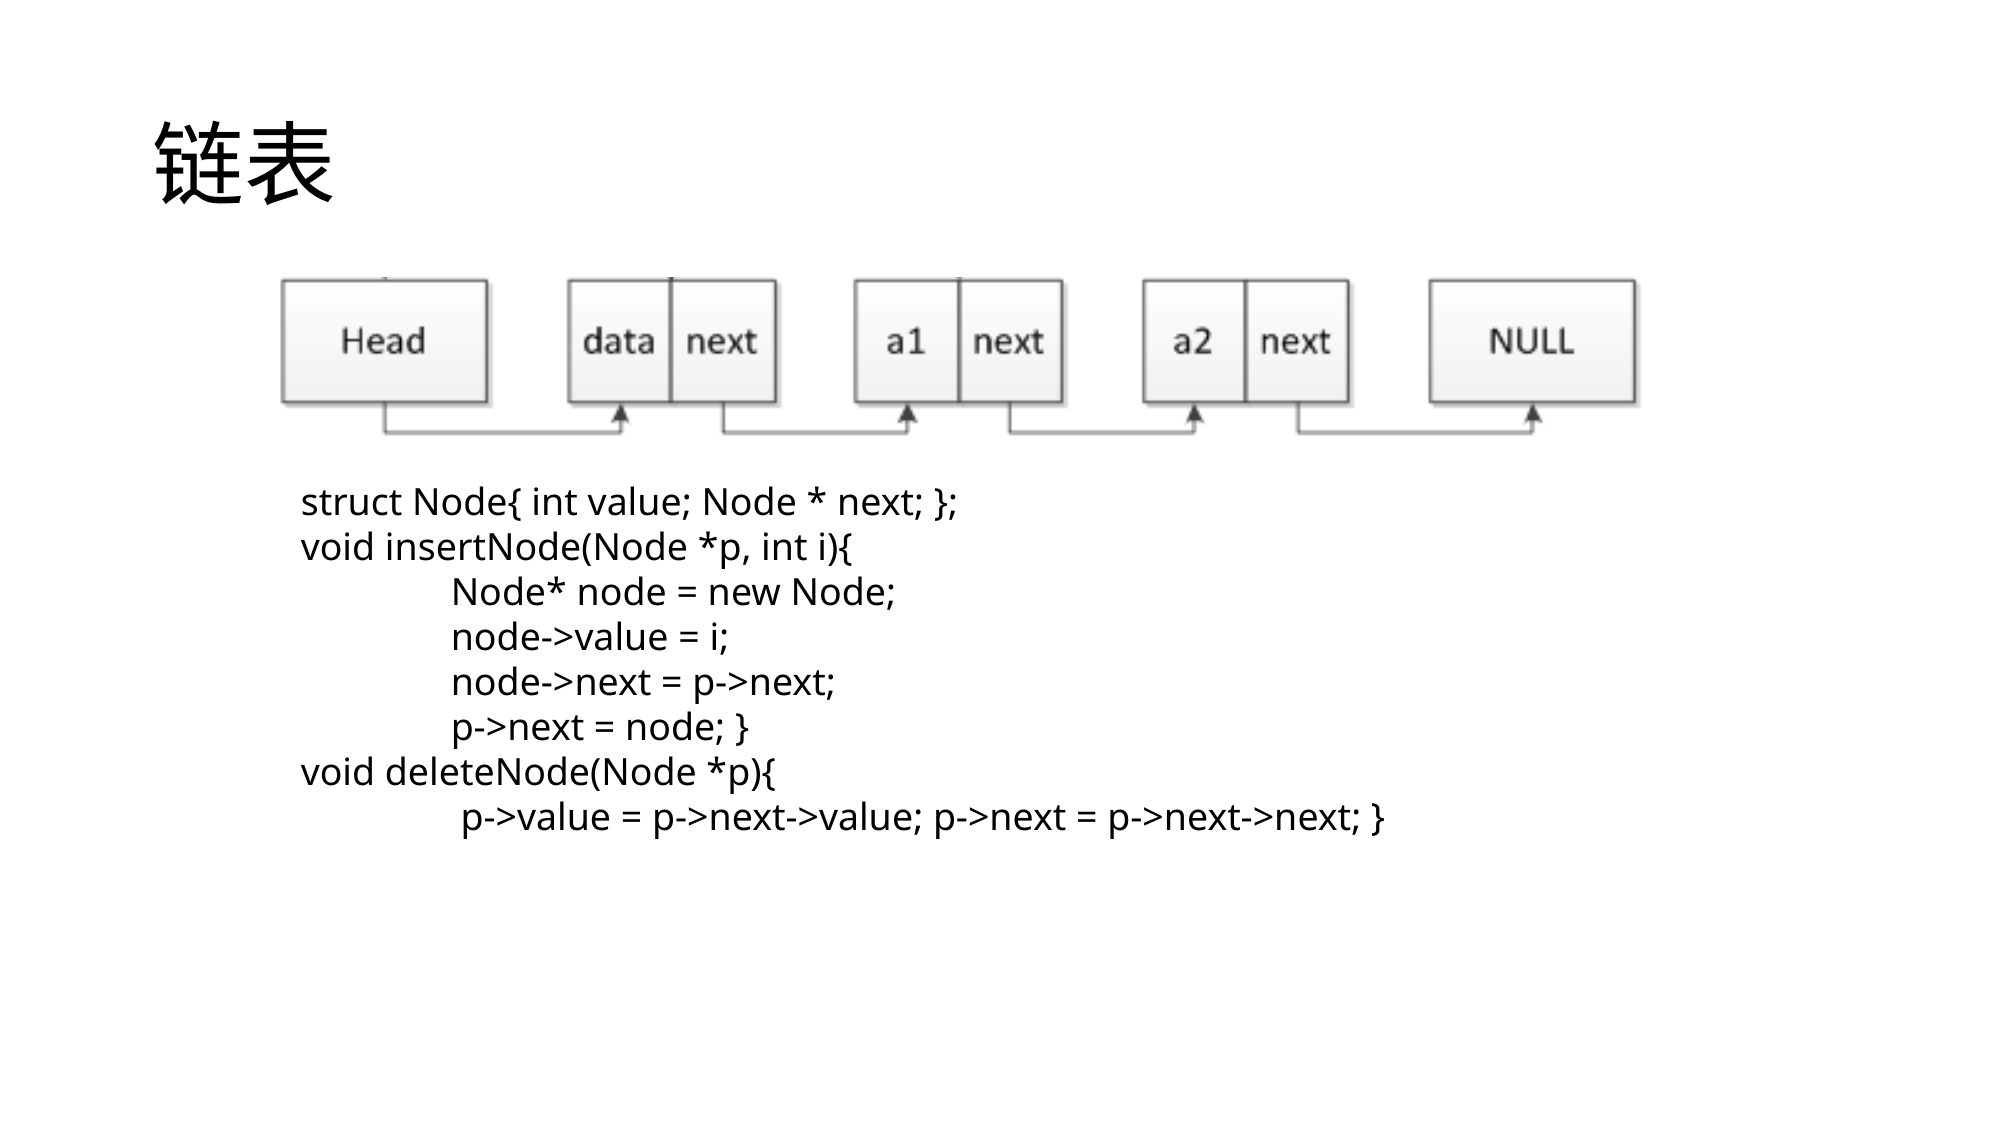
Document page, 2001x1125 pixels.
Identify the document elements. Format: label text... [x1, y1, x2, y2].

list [262, 277, 1683, 471]
title 链表 [137, 59, 1863, 278]
text_box struct Node{ int value; Node * next; }; void insertNode(Node *p, int i){ Node* node = new Node; node->value = i; node->next = p->next; p->next = node; } void deleteNode(Node *p){ p->value = p->next->value; p->next = p->next->next; } [286, 470, 1706, 846]
